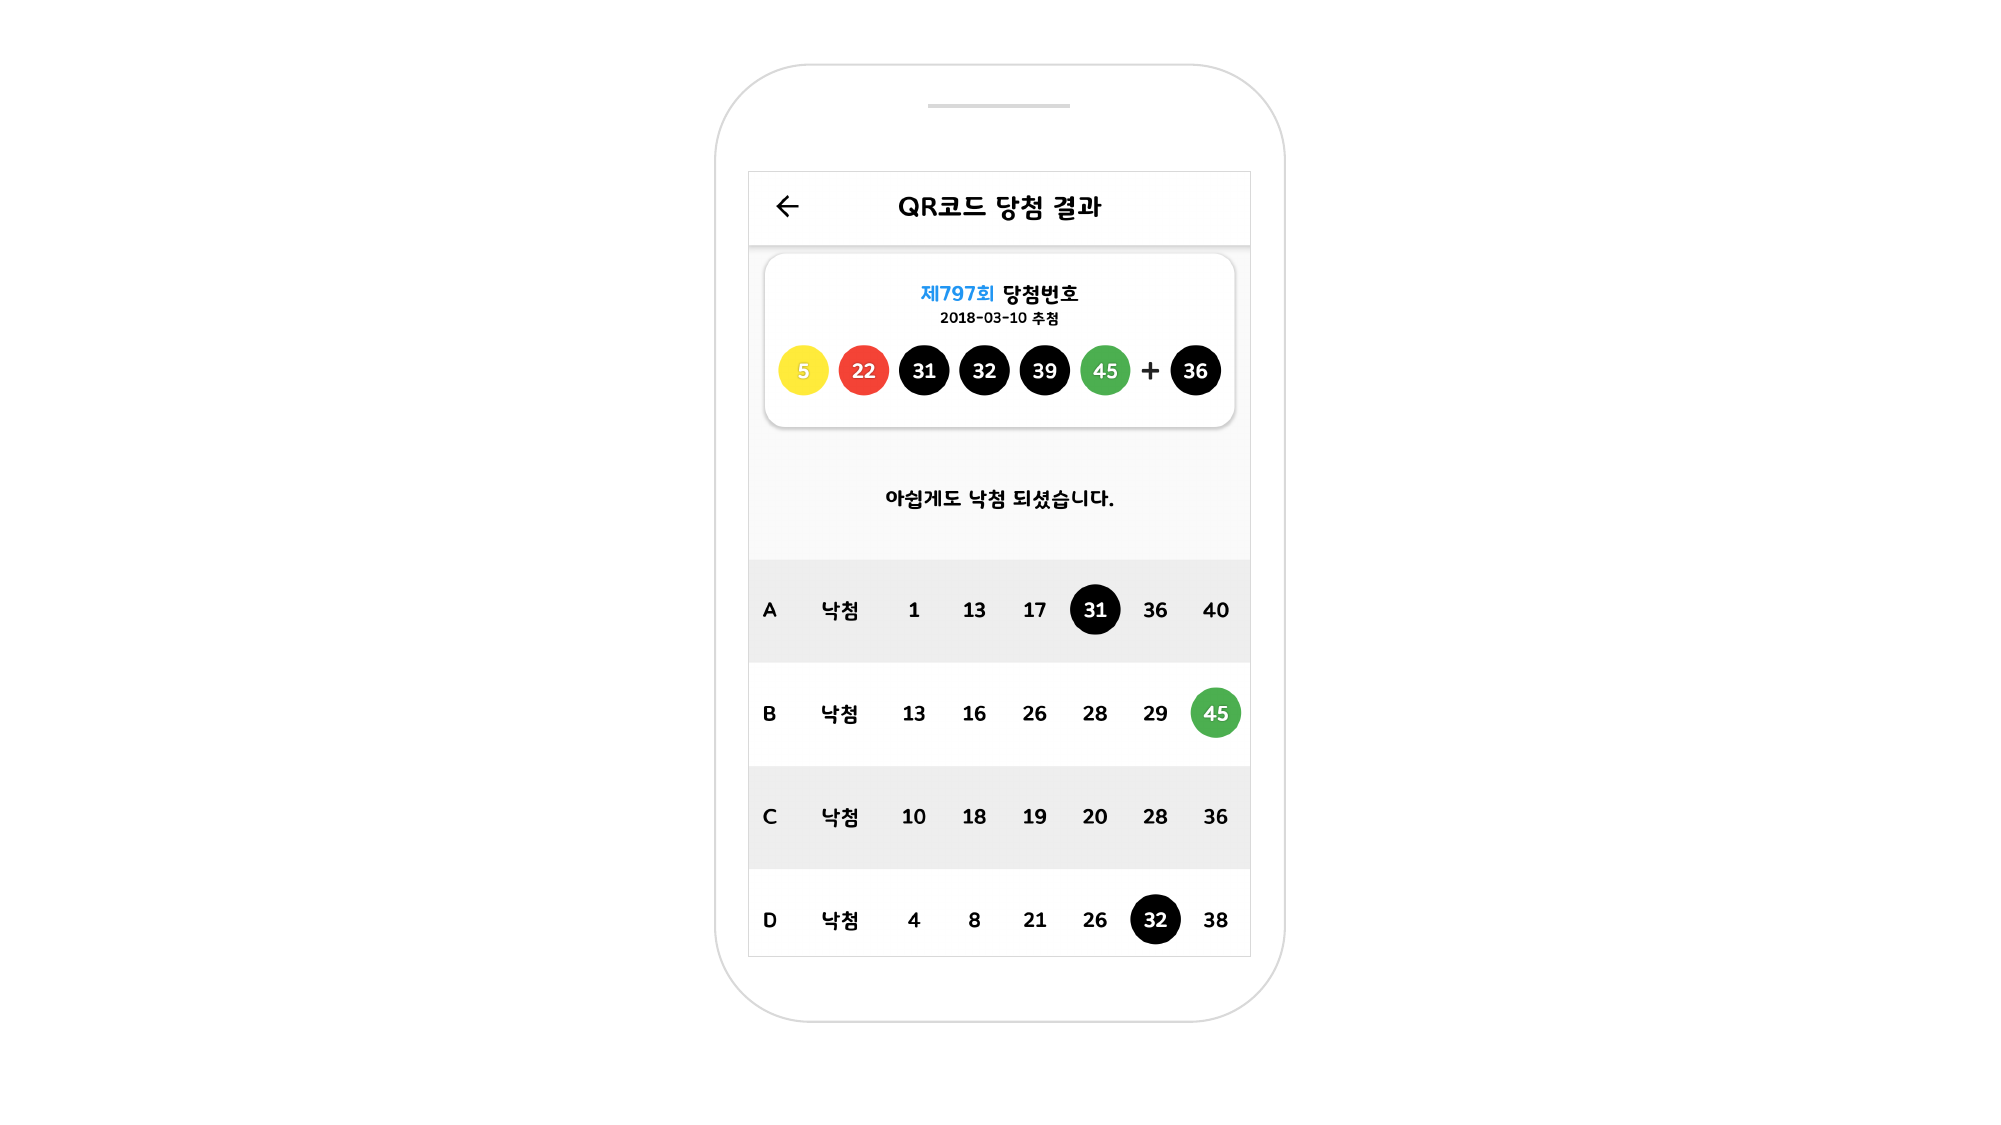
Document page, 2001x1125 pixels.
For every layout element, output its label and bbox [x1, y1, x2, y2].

text_box [715, 64, 1285, 1022]
